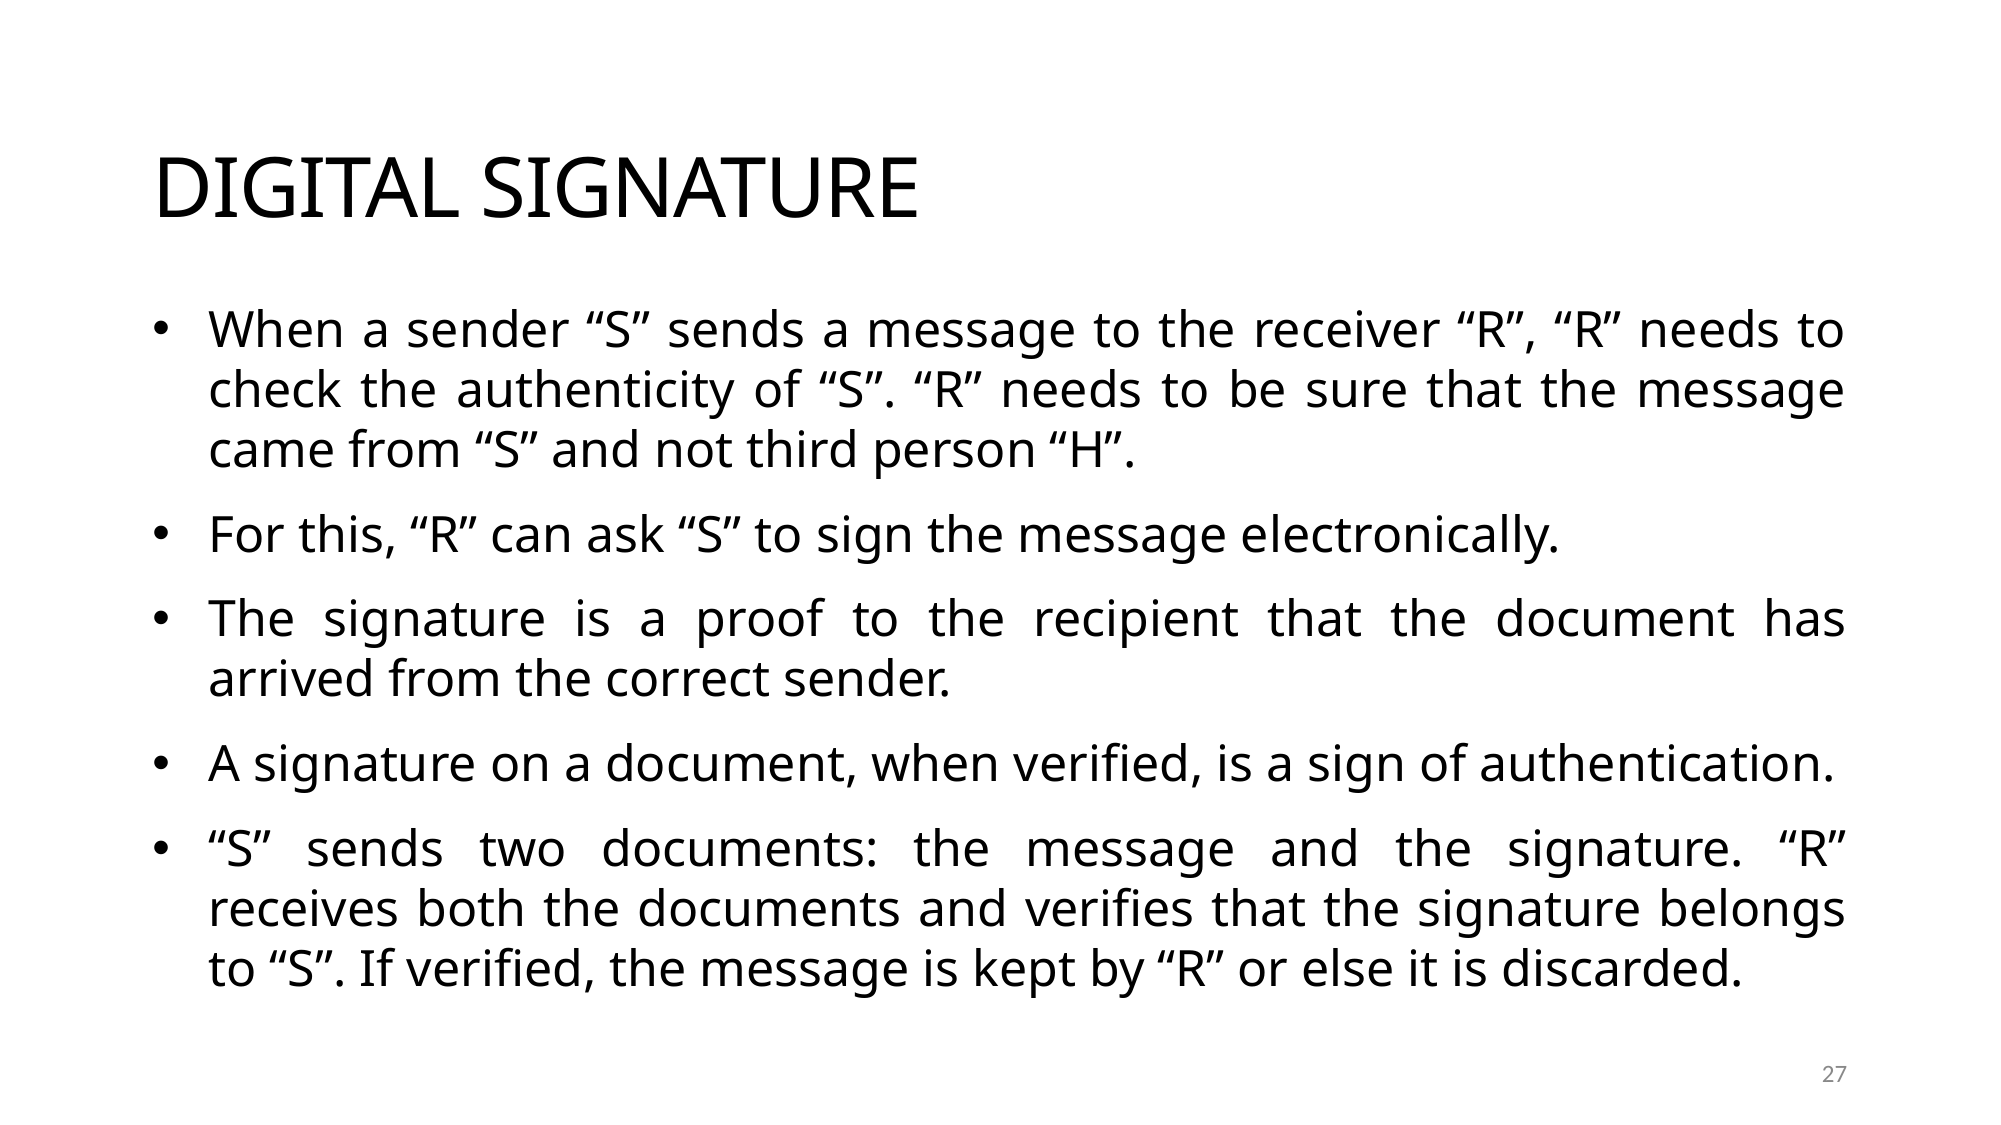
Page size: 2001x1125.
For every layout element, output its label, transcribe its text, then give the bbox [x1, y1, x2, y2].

text_box When a sender “S” sends a message to the receiver “R”, “R” needs to check the authenticity of “S”. “R” needs to be sure that the message came from “S” and not third person “H”. For this, “R” can ask “S” to sign the message electronically. The signature is a proof to the recipient that the document has arrived from the correct sender. A signature on a document, when verified, is a sign of authentication. “S” sends two documents: the message and the signature. “R” receives both the documents and verifies that the signature belongs to “S”. If verified, the message is kept by “R” or else it is discarded. [137, 289, 1862, 1067]
text_box DIGITAL SIGNATURE [137, 118, 1788, 265]
slide_number 27 [1412, 1042, 1863, 1103]
